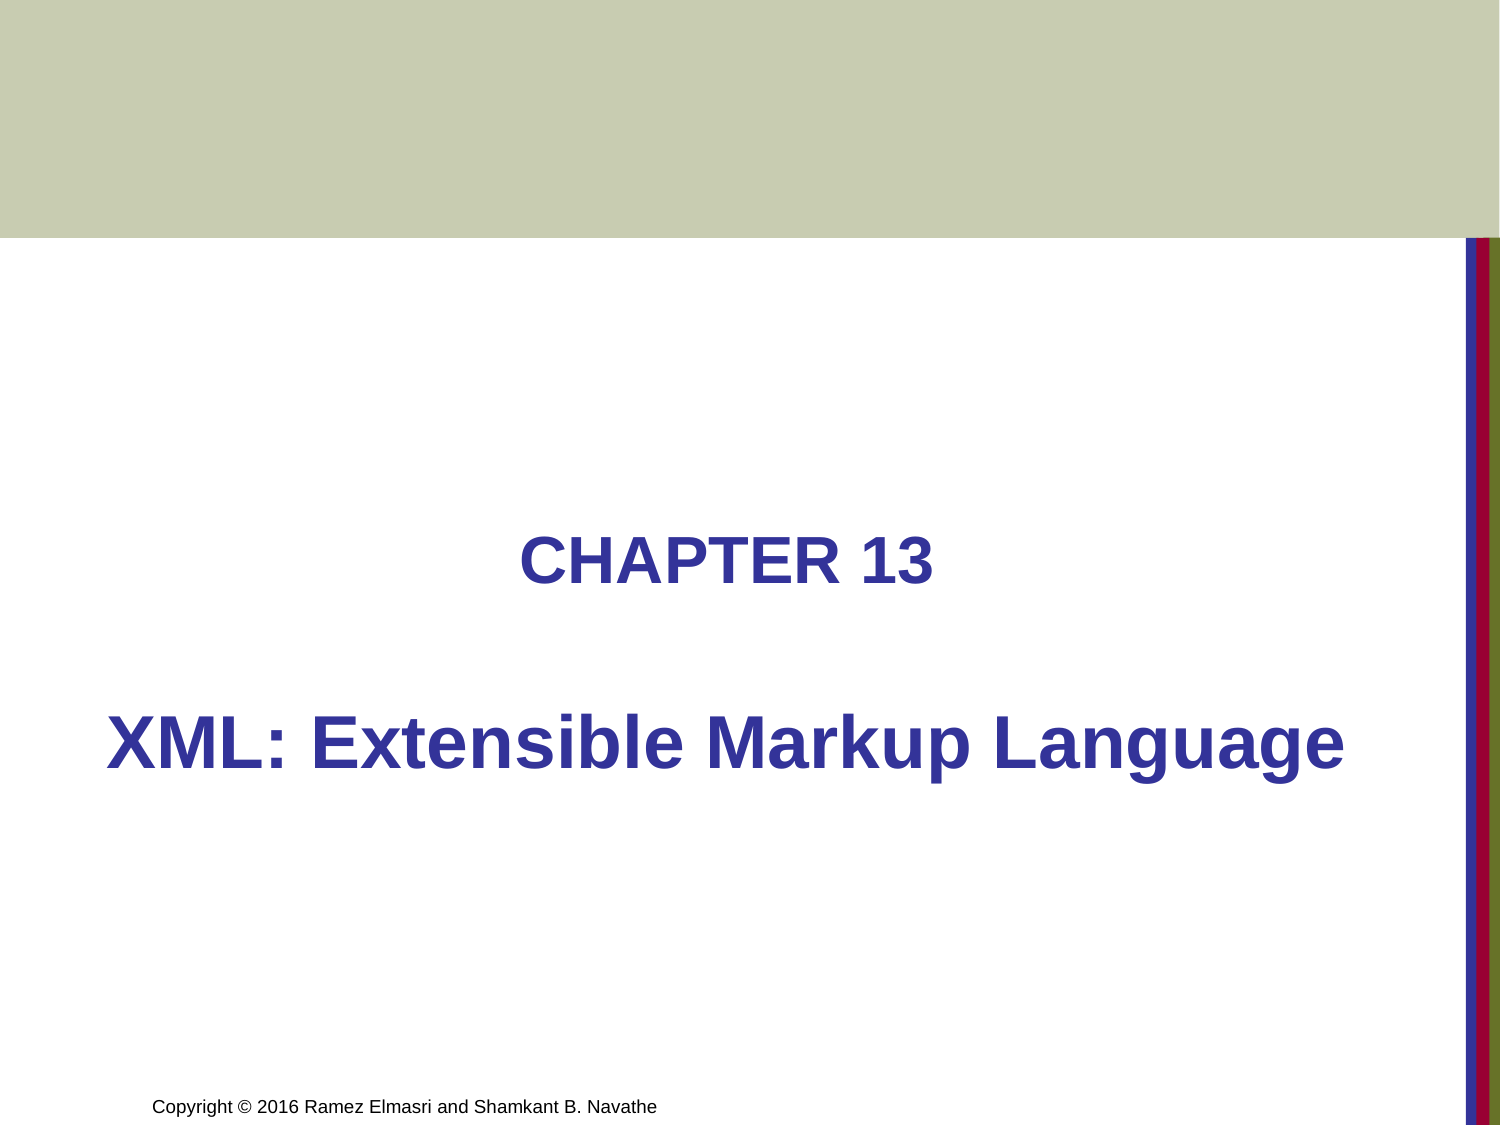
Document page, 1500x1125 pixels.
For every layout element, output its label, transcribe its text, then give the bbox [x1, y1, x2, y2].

list CHAPTER 13 XML: Extensible Markup Language [39, 262, 1400, 1013]
